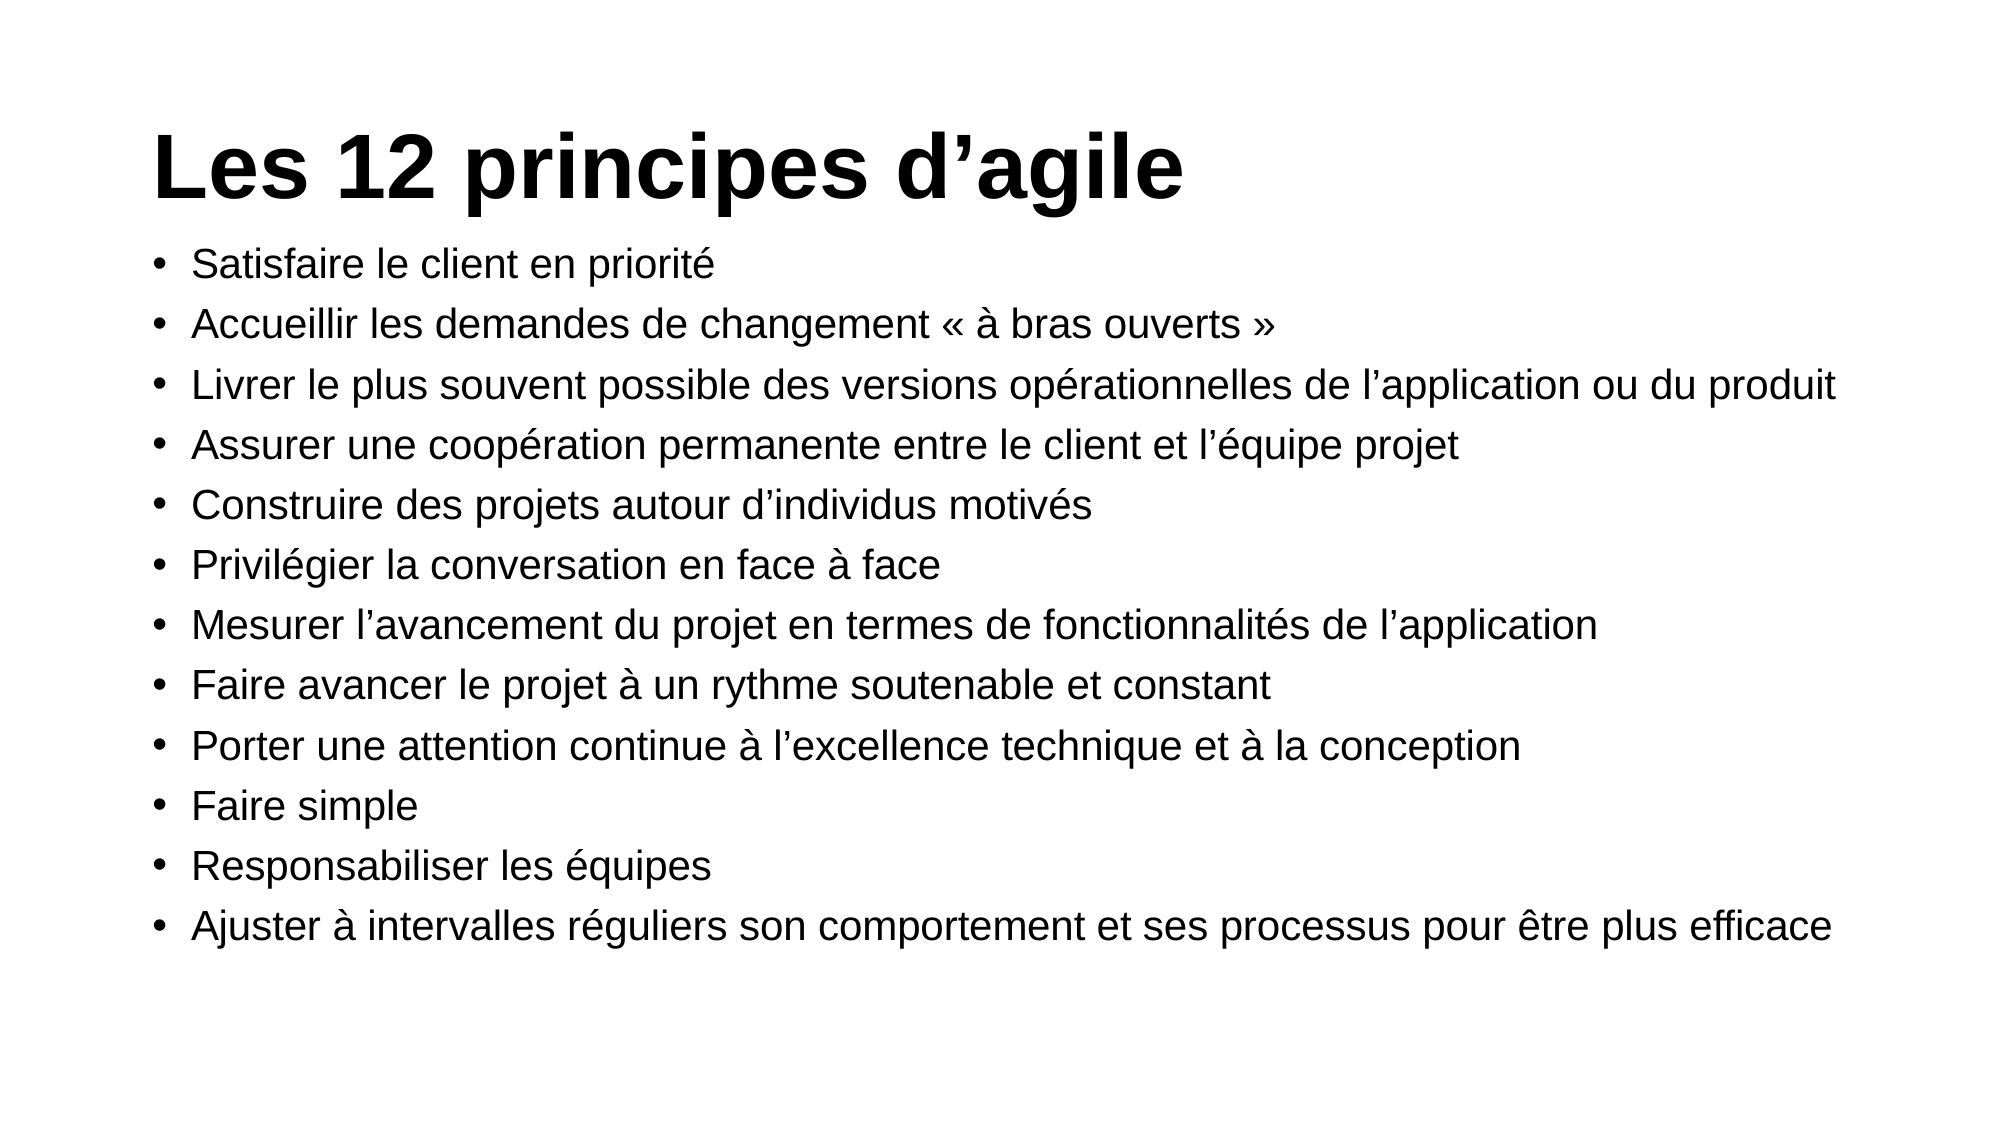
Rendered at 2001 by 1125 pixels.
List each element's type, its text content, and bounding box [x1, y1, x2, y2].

title Les 12 principes d’agile [137, 59, 1863, 235]
list Satisfaire le client en priorité Accueillir les demandes de changement « à bras ouverts » Livrer le plus souvent possible des versions opérationnelles de l’application ou du produit Assurer une coopération permanente entre le client et l’équipe projet Construire des projets autour d’individus motivés Privilégier la conversation en face à face Mesurer l’avancement du projet en termes de fonctionnalités de l’application Faire avancer le projet à un rythme soutenable et constant Porter une attention continue à l’excellence technique et à la conception Faire simple Responsabiliser les équipes Ajuster à intervalles réguliers son comportement et ses processus pour être plus efficace [137, 235, 1863, 1014]
